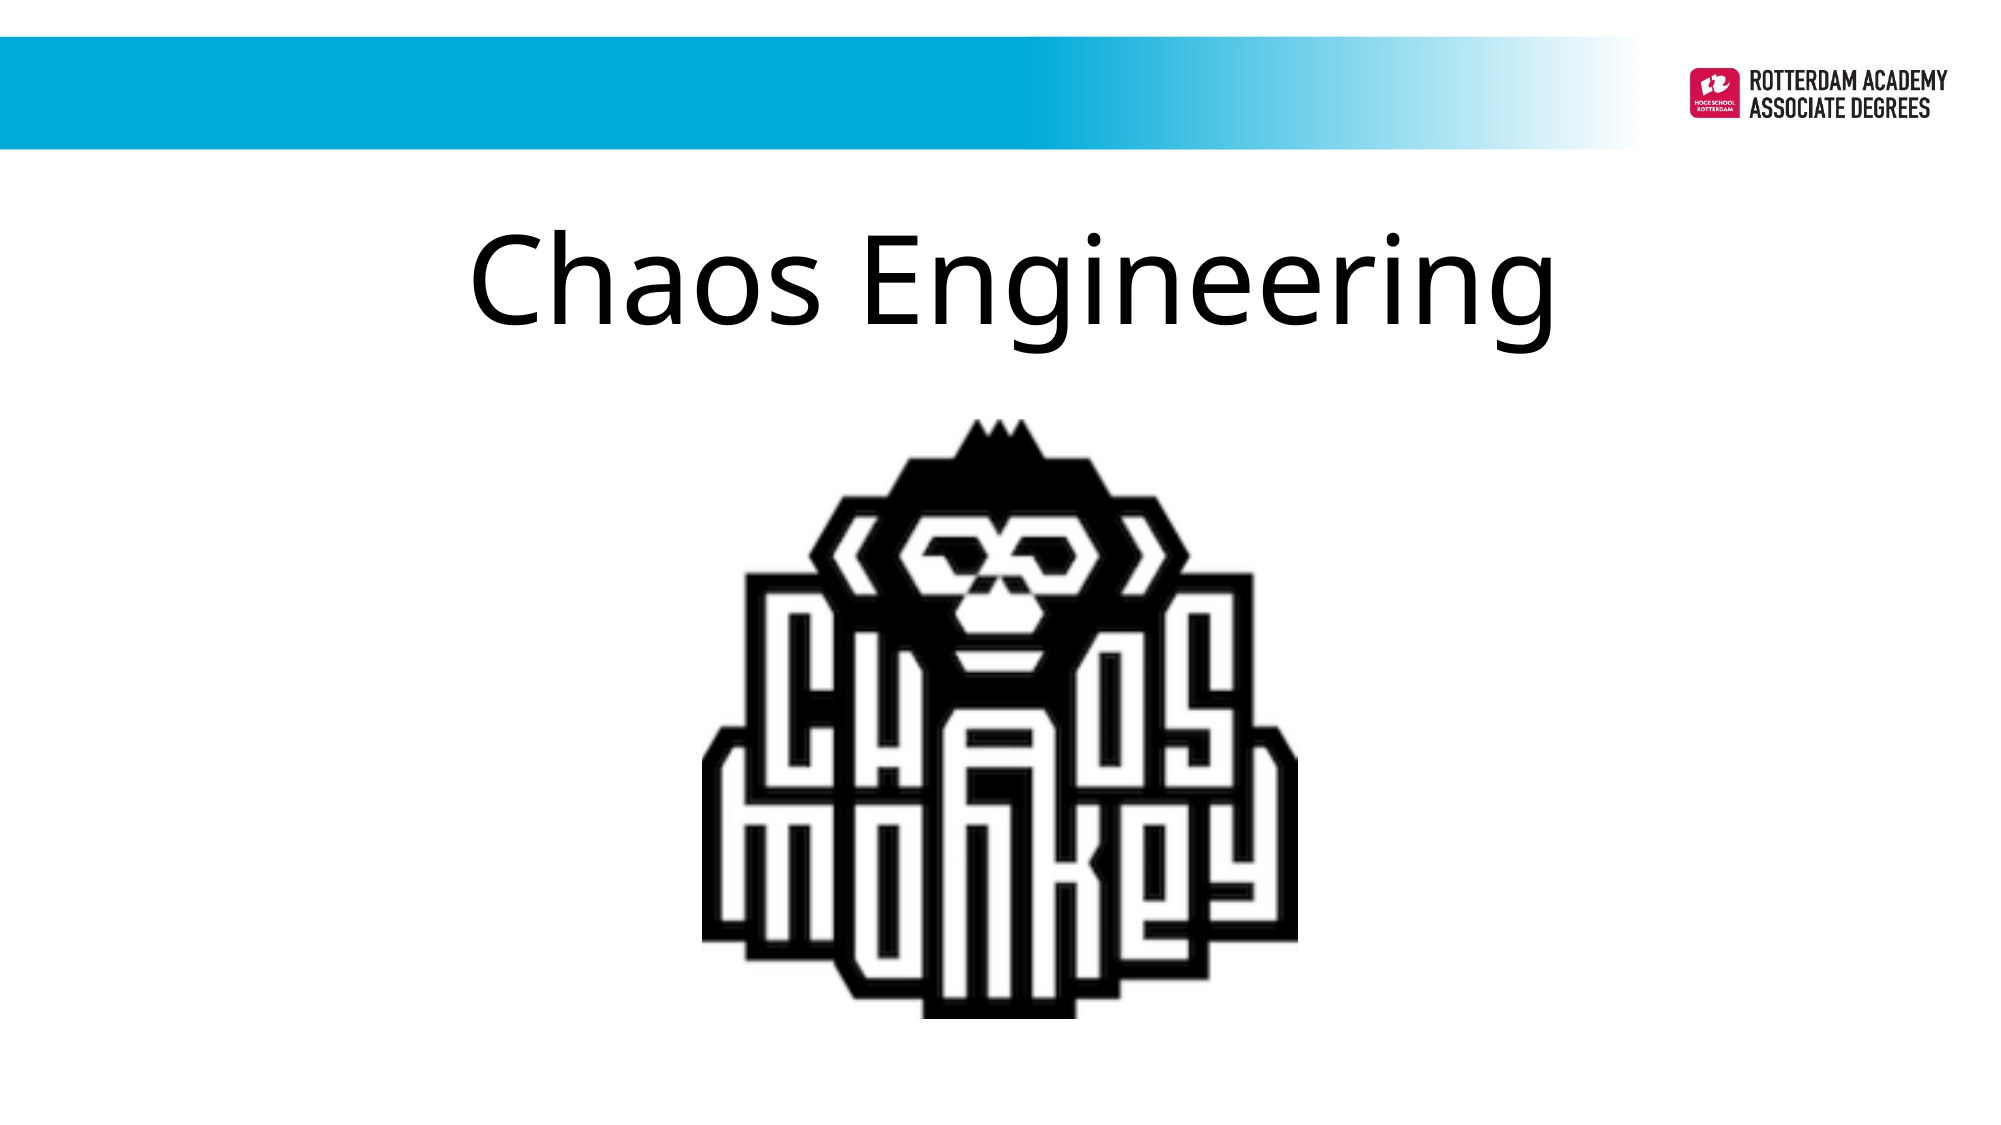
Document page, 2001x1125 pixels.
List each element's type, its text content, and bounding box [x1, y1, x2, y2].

text_box Chaos Engineering [274, 209, 1754, 359]
text_box [249, 184, 1729, 334]
picture [0, 0, 2000, 184]
picture [702, 419, 1298, 1019]
